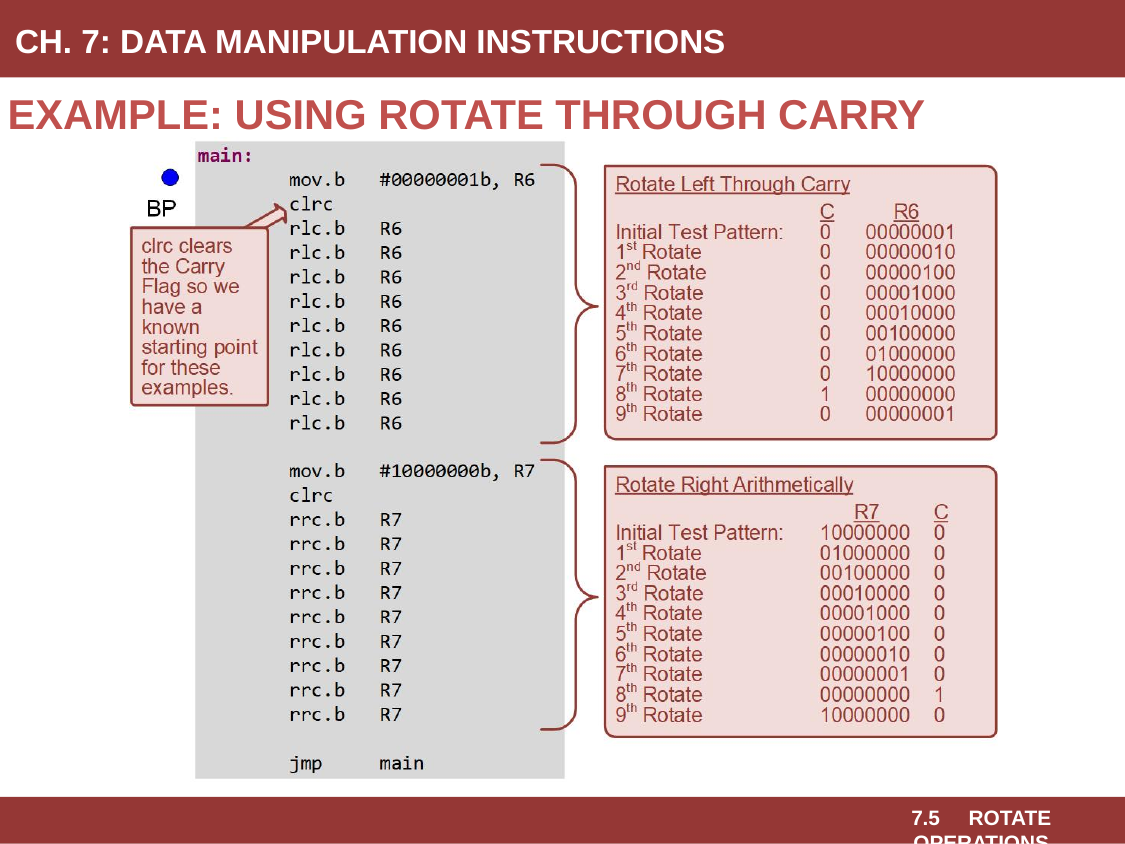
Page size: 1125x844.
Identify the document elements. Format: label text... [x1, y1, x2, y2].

text_box Example: Using Rotate Through Carry [0, 80, 1081, 146]
title Ch. 7: Data Manipulation Instructions [0, 1, 1125, 78]
subtitle 7.5 Rotate Operations [837, 796, 1125, 844]
picture [129, 137, 998, 785]
text_box [0, 795, 1125, 844]
